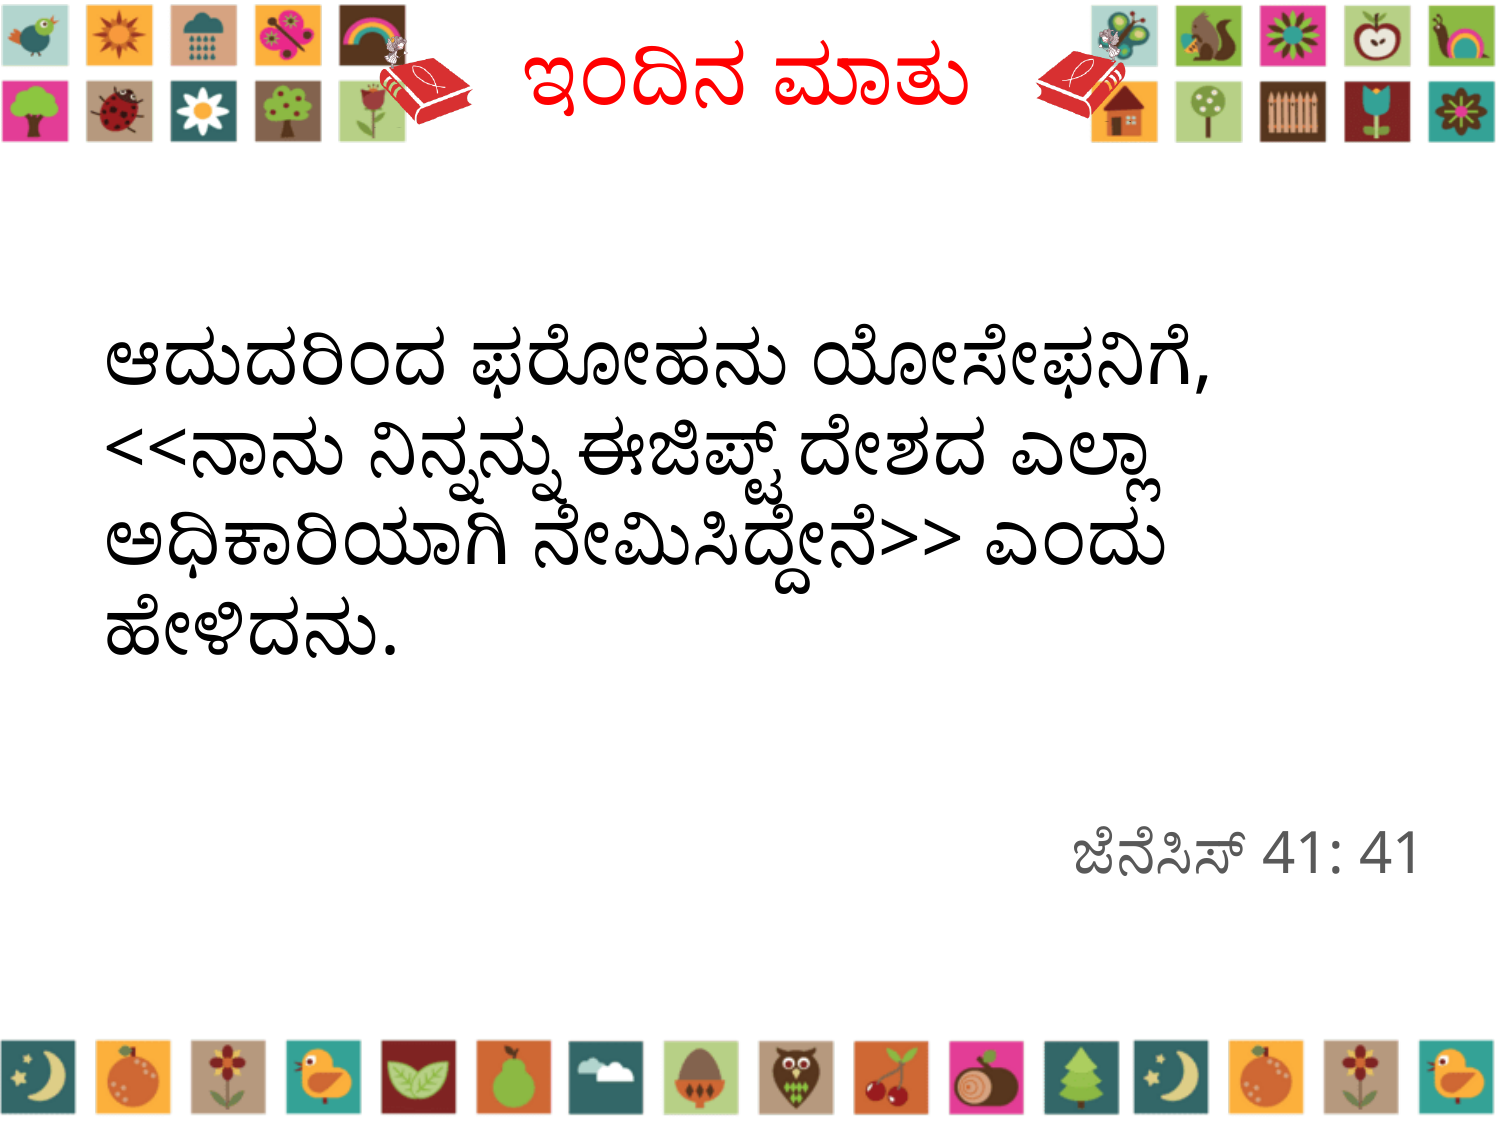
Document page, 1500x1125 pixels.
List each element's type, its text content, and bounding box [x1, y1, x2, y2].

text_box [0, 1028, 1500, 1118]
text_box ಆದುದರಿಂದ ಫರೋಹನು ಯೋಸೇಫನಿಗೆ, <<ನಾನು ನಿನ್ನನ್ನು ಈಜಿಪ್ಟ್ ದೇಶದ ಎಲ್ಲಾ ಅಧಿಕಾರಿಯಾಗಿ ನೇಮಿಸಿದ್ದೇನೆ>> ಎಂದು ಹೇಳಿದನು. [88, 302, 1436, 678]
picture [1003, 3, 1500, 150]
text_box ಇಂದಿನ ಮಾತು [425, 13, 1004, 129]
picture [0, 3, 505, 150]
text_box ಜೆನೆಸಿಸ್ 41: 41 [808, 807, 1441, 893]
